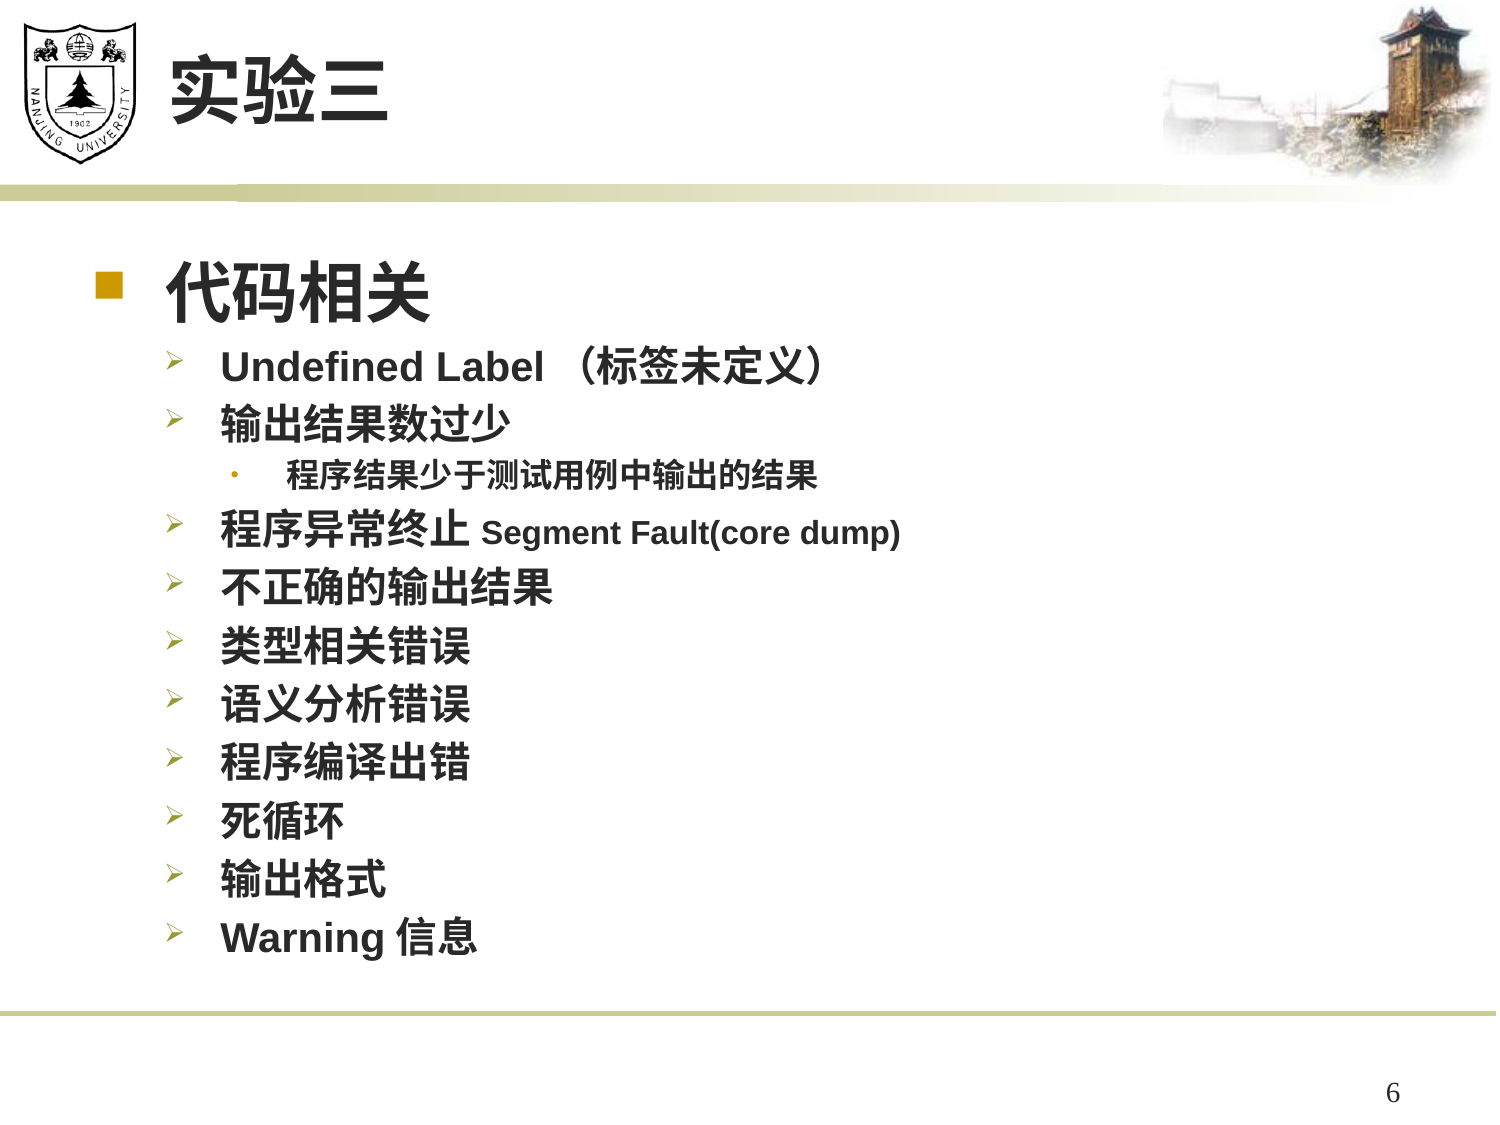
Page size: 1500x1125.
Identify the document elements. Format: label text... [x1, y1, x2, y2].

list 代码相关 Undefined Label（标签未定义） 输出结果数过少 程序结果少于测试用例中输出的结果 程序异常终止Segment Fault(core dump) 不正确的输出结果 类型相关错误 语义分析错误 程序编译出错 死循环 输出格式 Warning信息 [76, 243, 1413, 1002]
picture [17, 18, 143, 168]
picture [1163, 4, 1491, 185]
picture [0, 1011, 1496, 1016]
title 实验三 [152, 35, 1254, 141]
